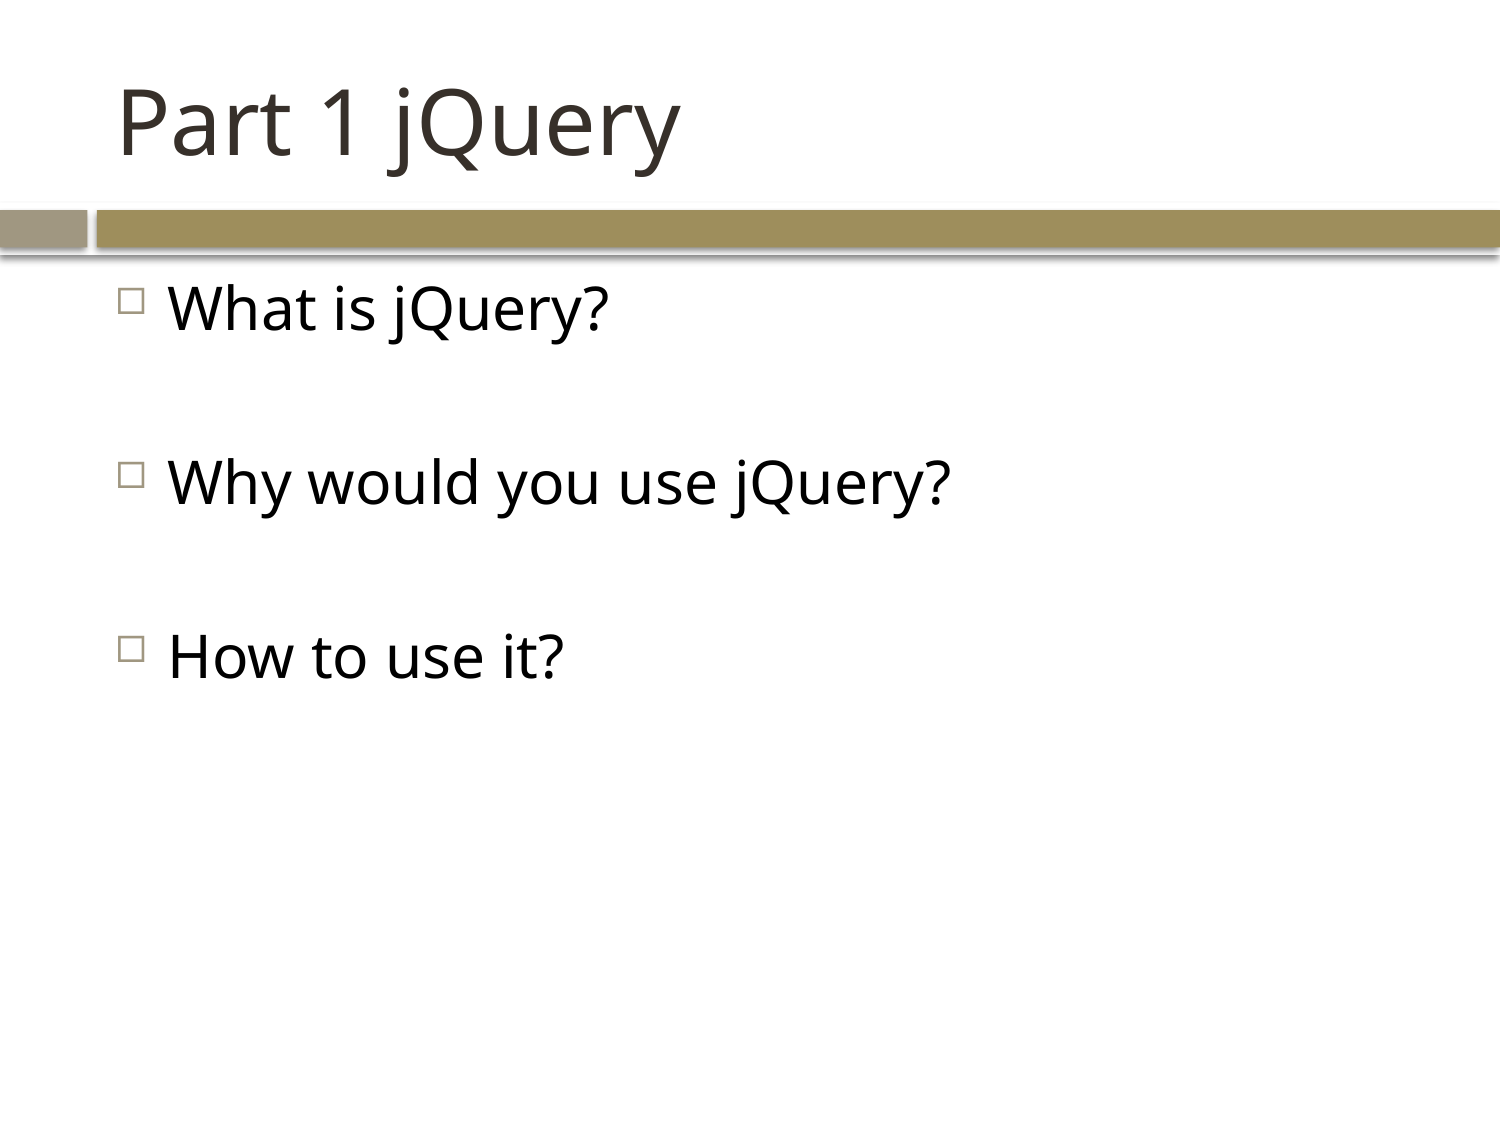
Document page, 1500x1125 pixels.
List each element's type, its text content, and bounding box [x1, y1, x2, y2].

list What is jQuery? Why would you use jQuery? How to use it? [100, 262, 1438, 1100]
title Part 1 jQuery [100, 37, 1438, 200]
